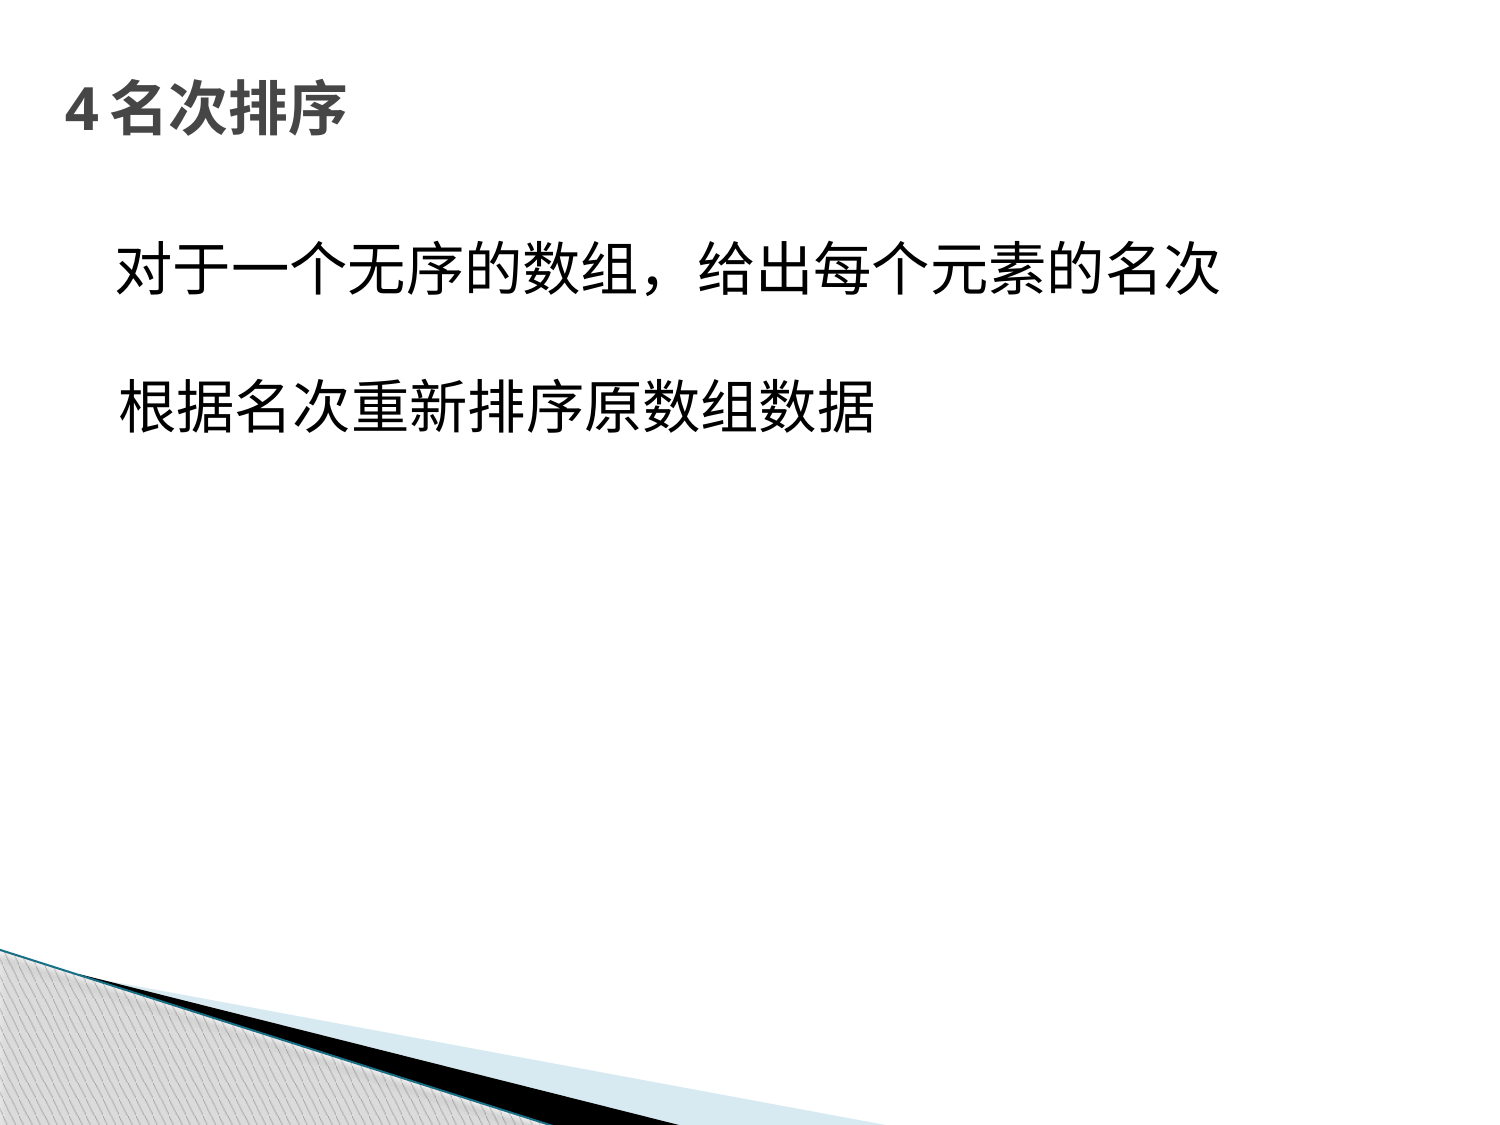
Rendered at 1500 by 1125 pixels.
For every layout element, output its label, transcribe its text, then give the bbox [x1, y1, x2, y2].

text_box 对于一个无序的数组，给出每个元素的名次 [99, 224, 1425, 310]
text_box 根据名次重新排序原数组数据 [103, 362, 1429, 448]
title 4名次排序 [50, 62, 663, 150]
